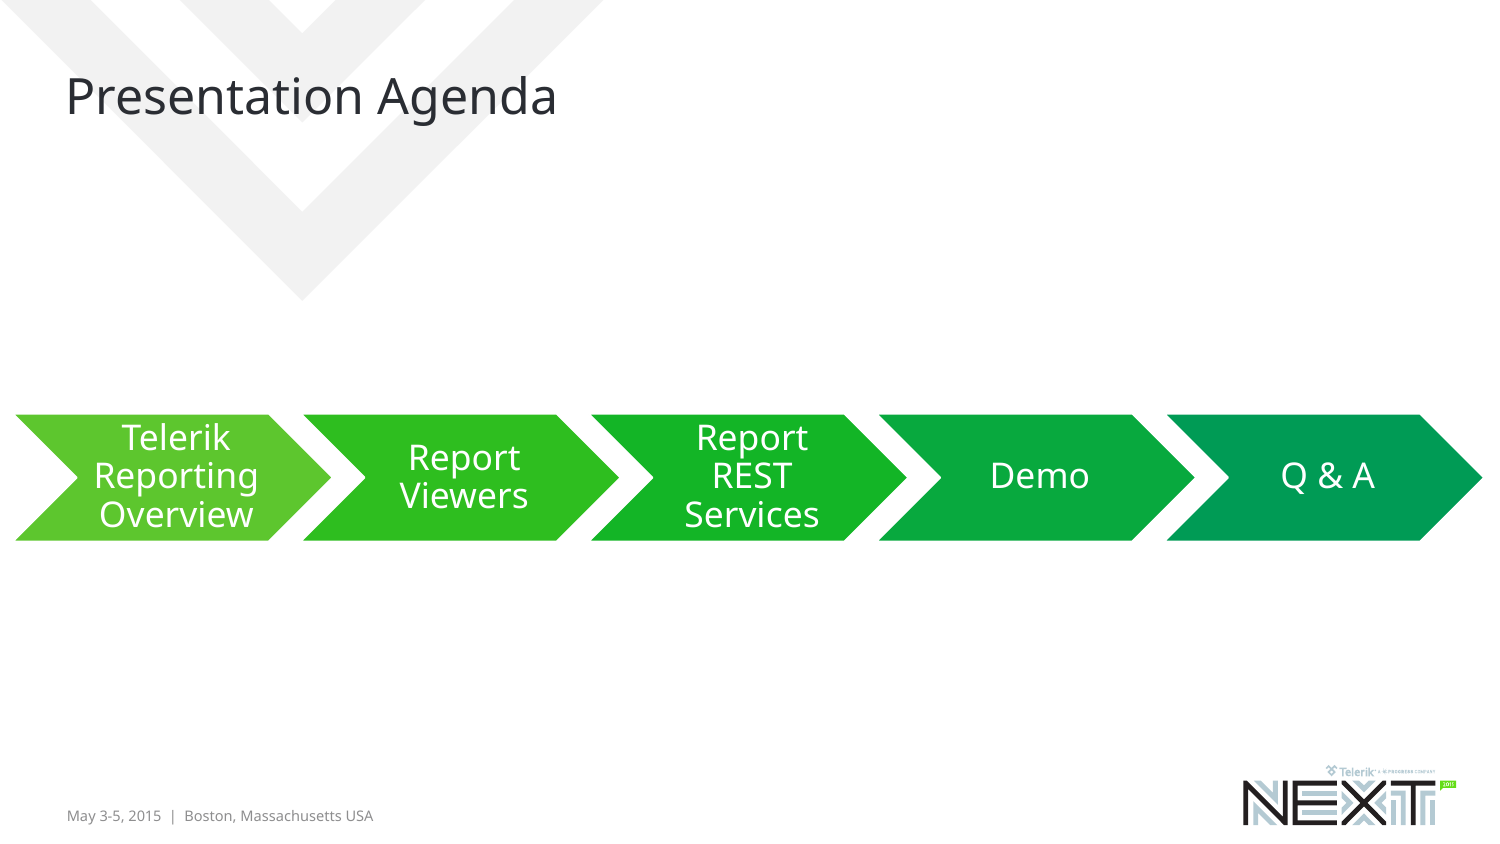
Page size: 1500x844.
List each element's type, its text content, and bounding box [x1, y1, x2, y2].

title Presentation Agenda [53, 64, 1449, 132]
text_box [12, 198, 1485, 757]
